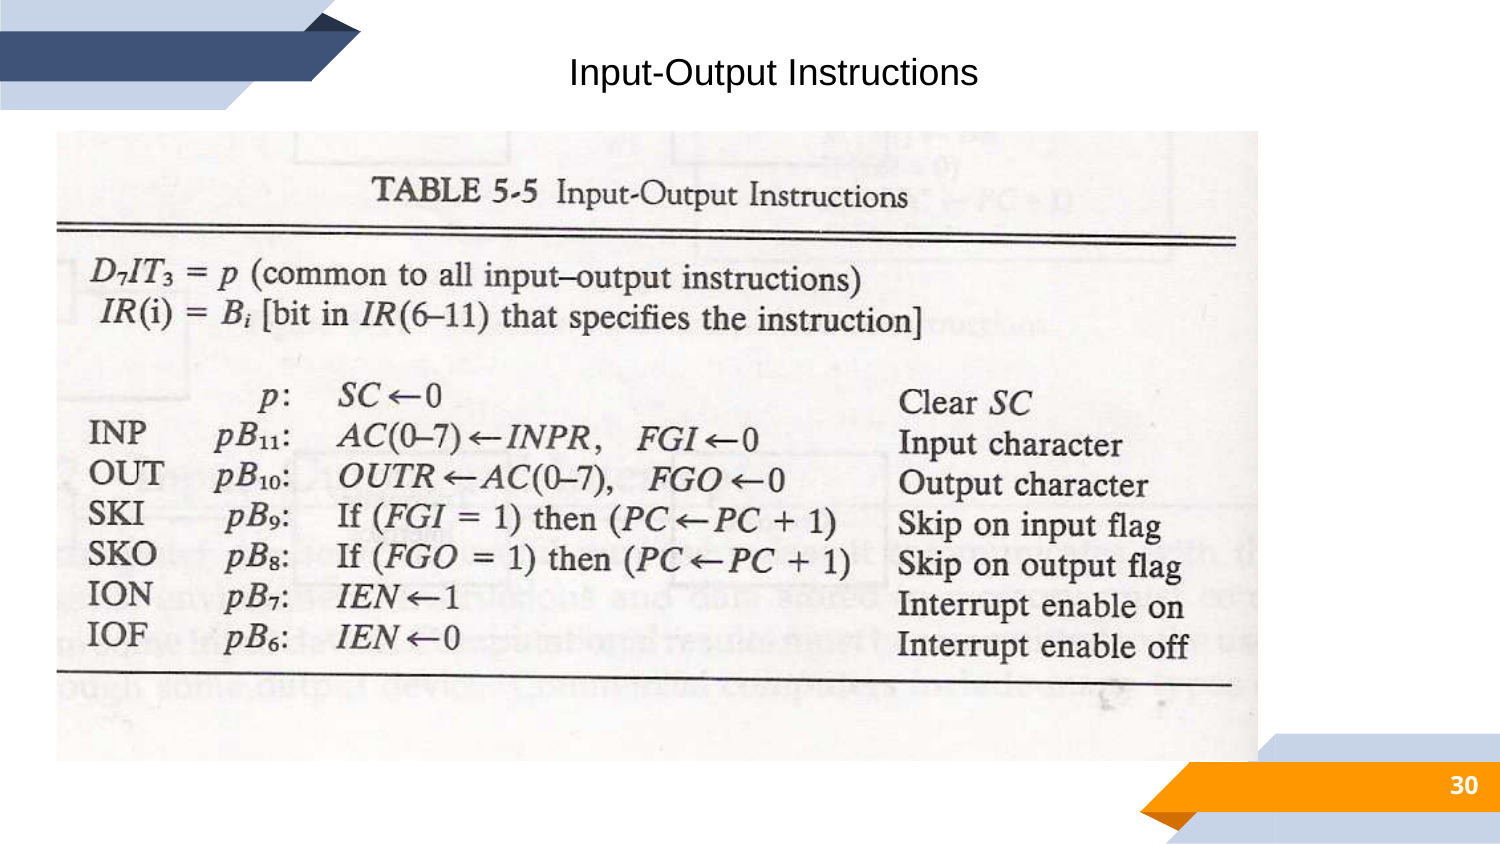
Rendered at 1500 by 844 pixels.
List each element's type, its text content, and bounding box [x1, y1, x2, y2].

slide_number 30 [1249, 760, 1494, 813]
text_box Input-Output Instructions [554, 41, 995, 101]
picture [56, 131, 1259, 761]
